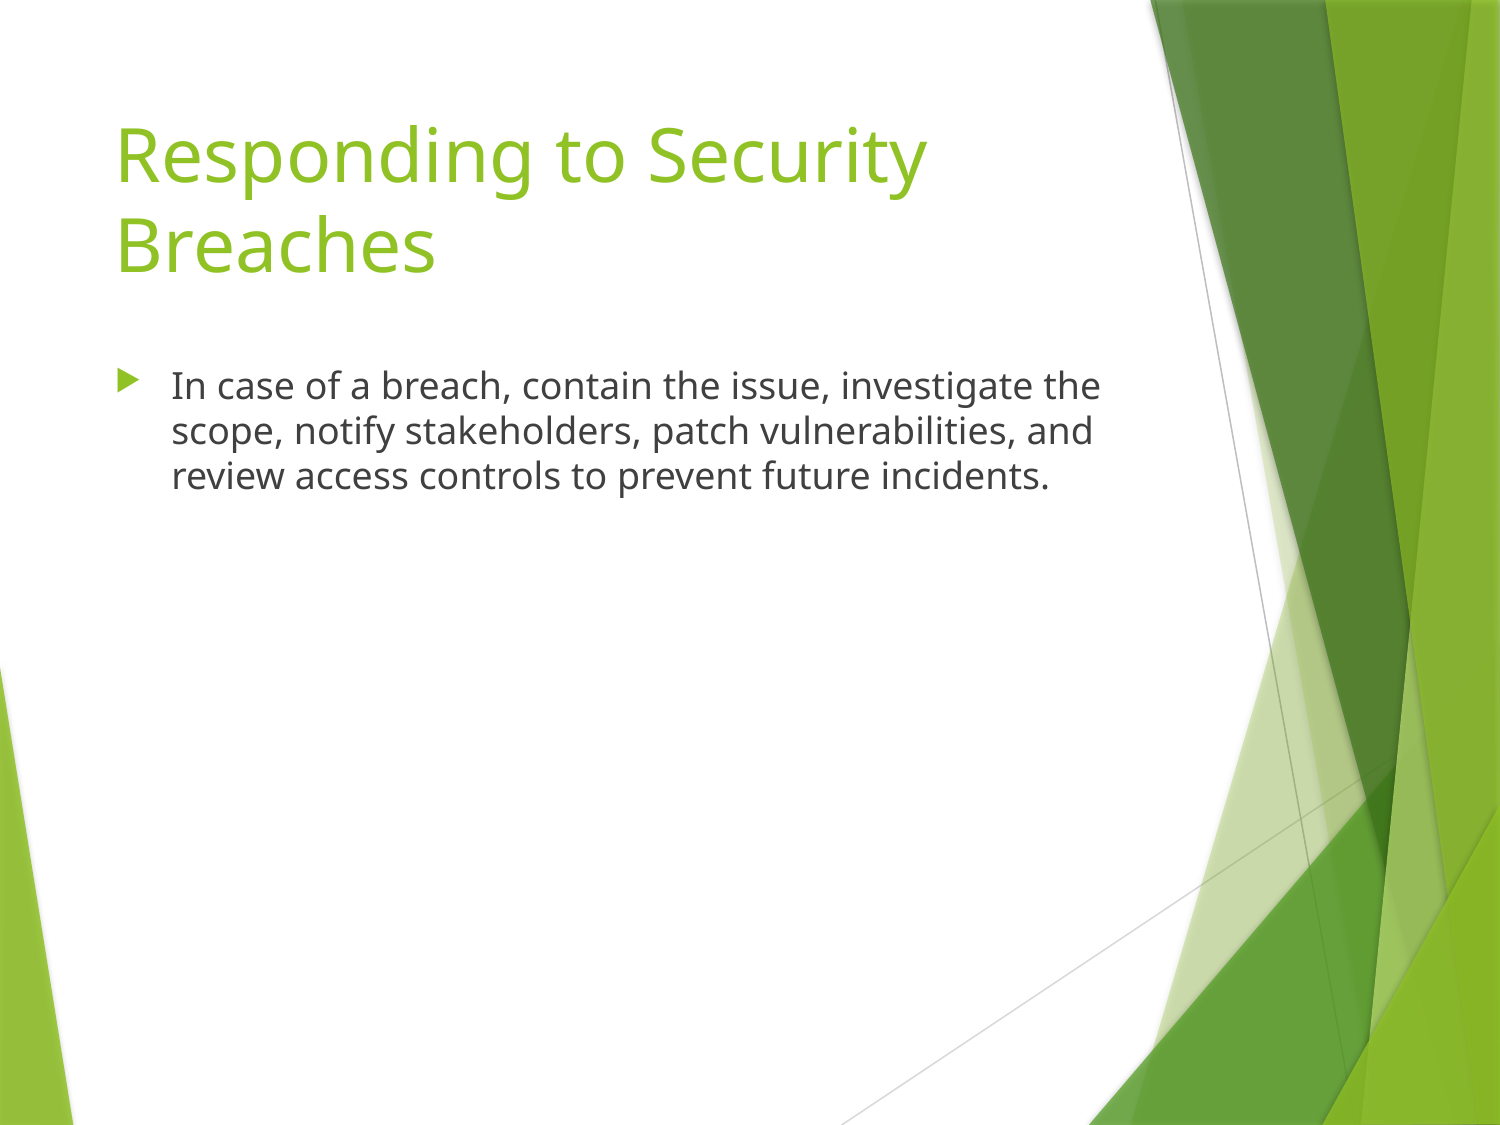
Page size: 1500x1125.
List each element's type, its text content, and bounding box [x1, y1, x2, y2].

title Responding to Security Breaches [99, 99, 1142, 317]
list In case of a breach, contain the issue, investigate the scope, notify stakeholders, patch vulnerabilities, and review access controls to prevent future incidents. [99, 354, 1142, 992]
